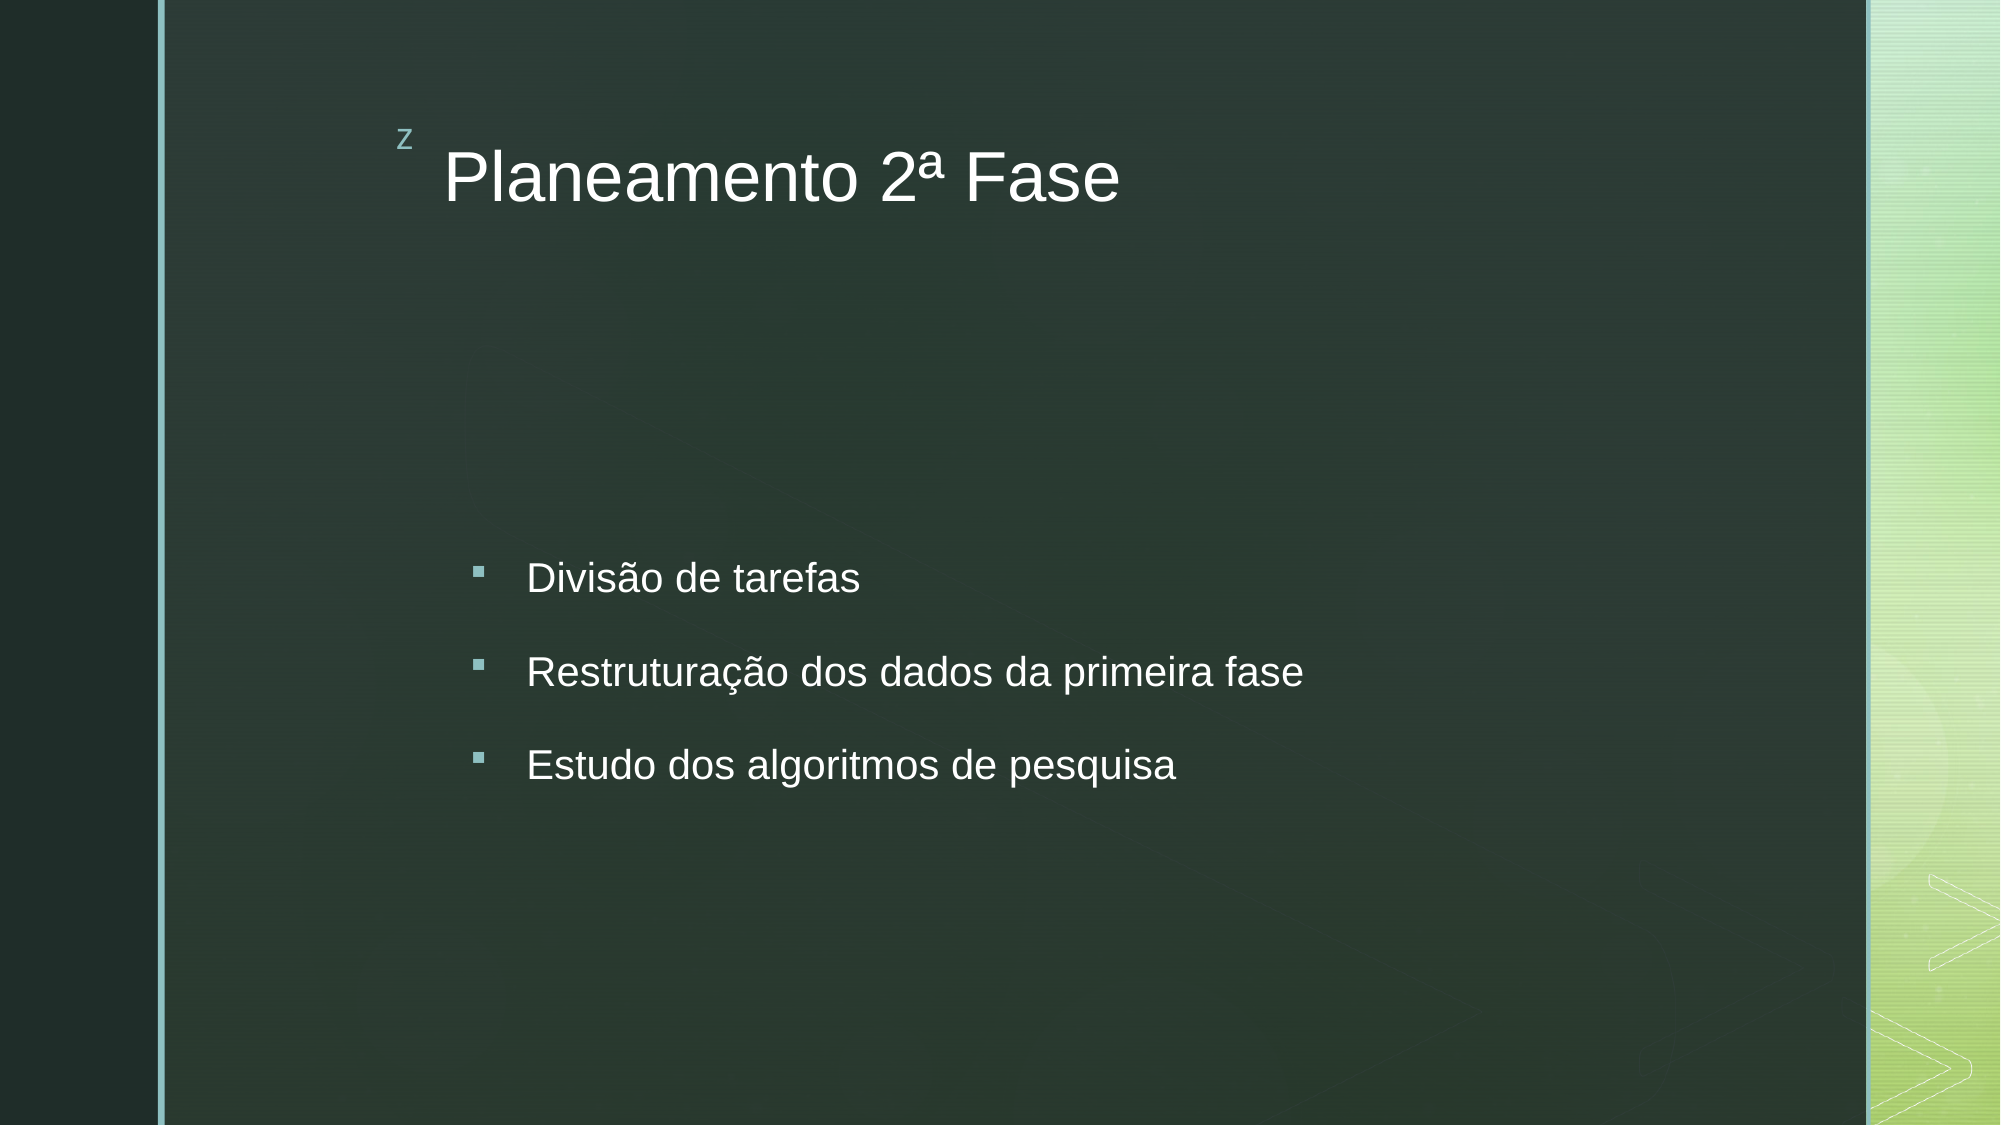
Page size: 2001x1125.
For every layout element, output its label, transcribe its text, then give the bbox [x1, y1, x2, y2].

title Planeamento 2ª Fase [428, 132, 1734, 310]
picture [1871, 0, 2001, 1125]
list Divisão de tarefas Restruturação dos dados da primeira fase Estudo dos algoritmos de pesquisa [454, 336, 1734, 993]
